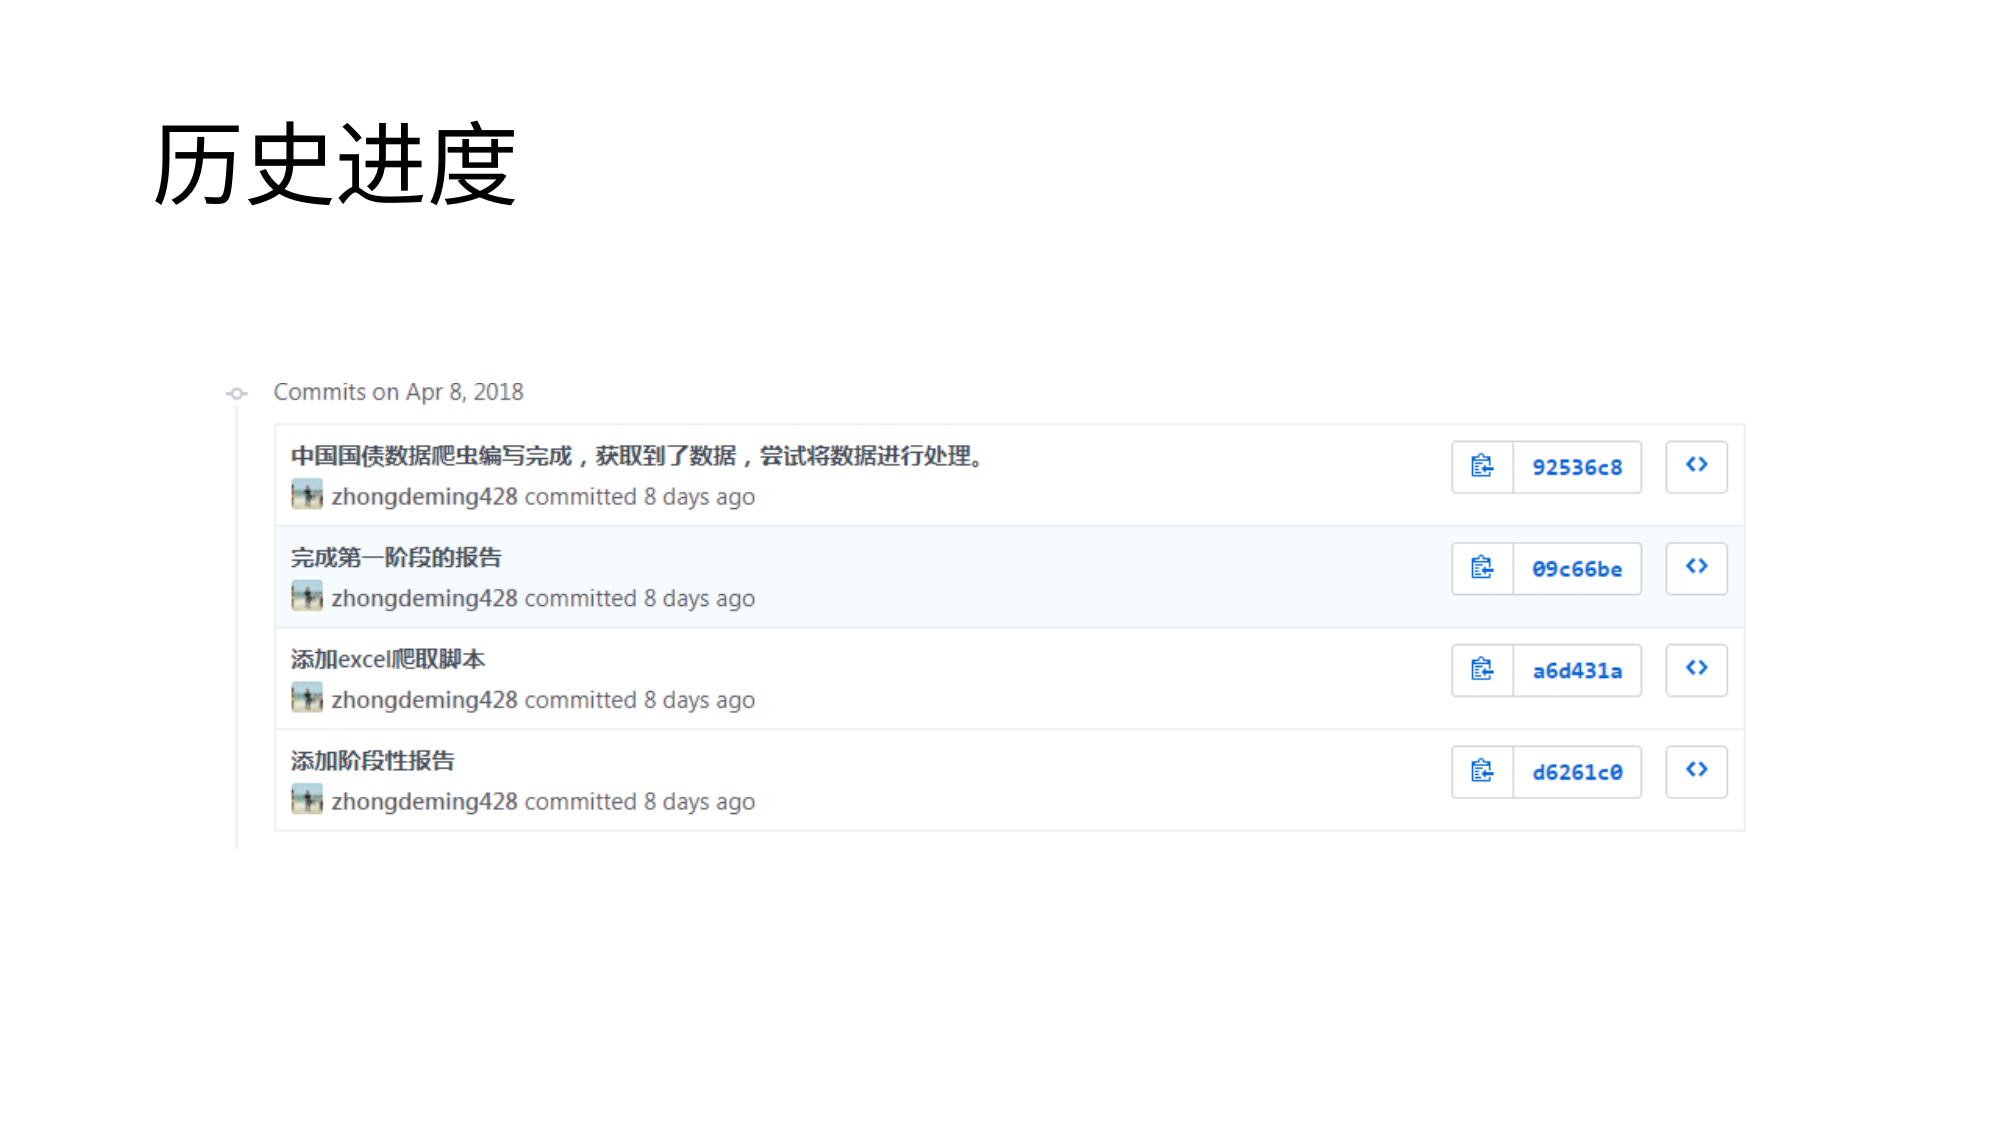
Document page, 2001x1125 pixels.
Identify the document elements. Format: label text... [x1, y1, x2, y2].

title 历史进度 [137, 59, 1863, 278]
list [220, 383, 1780, 850]
